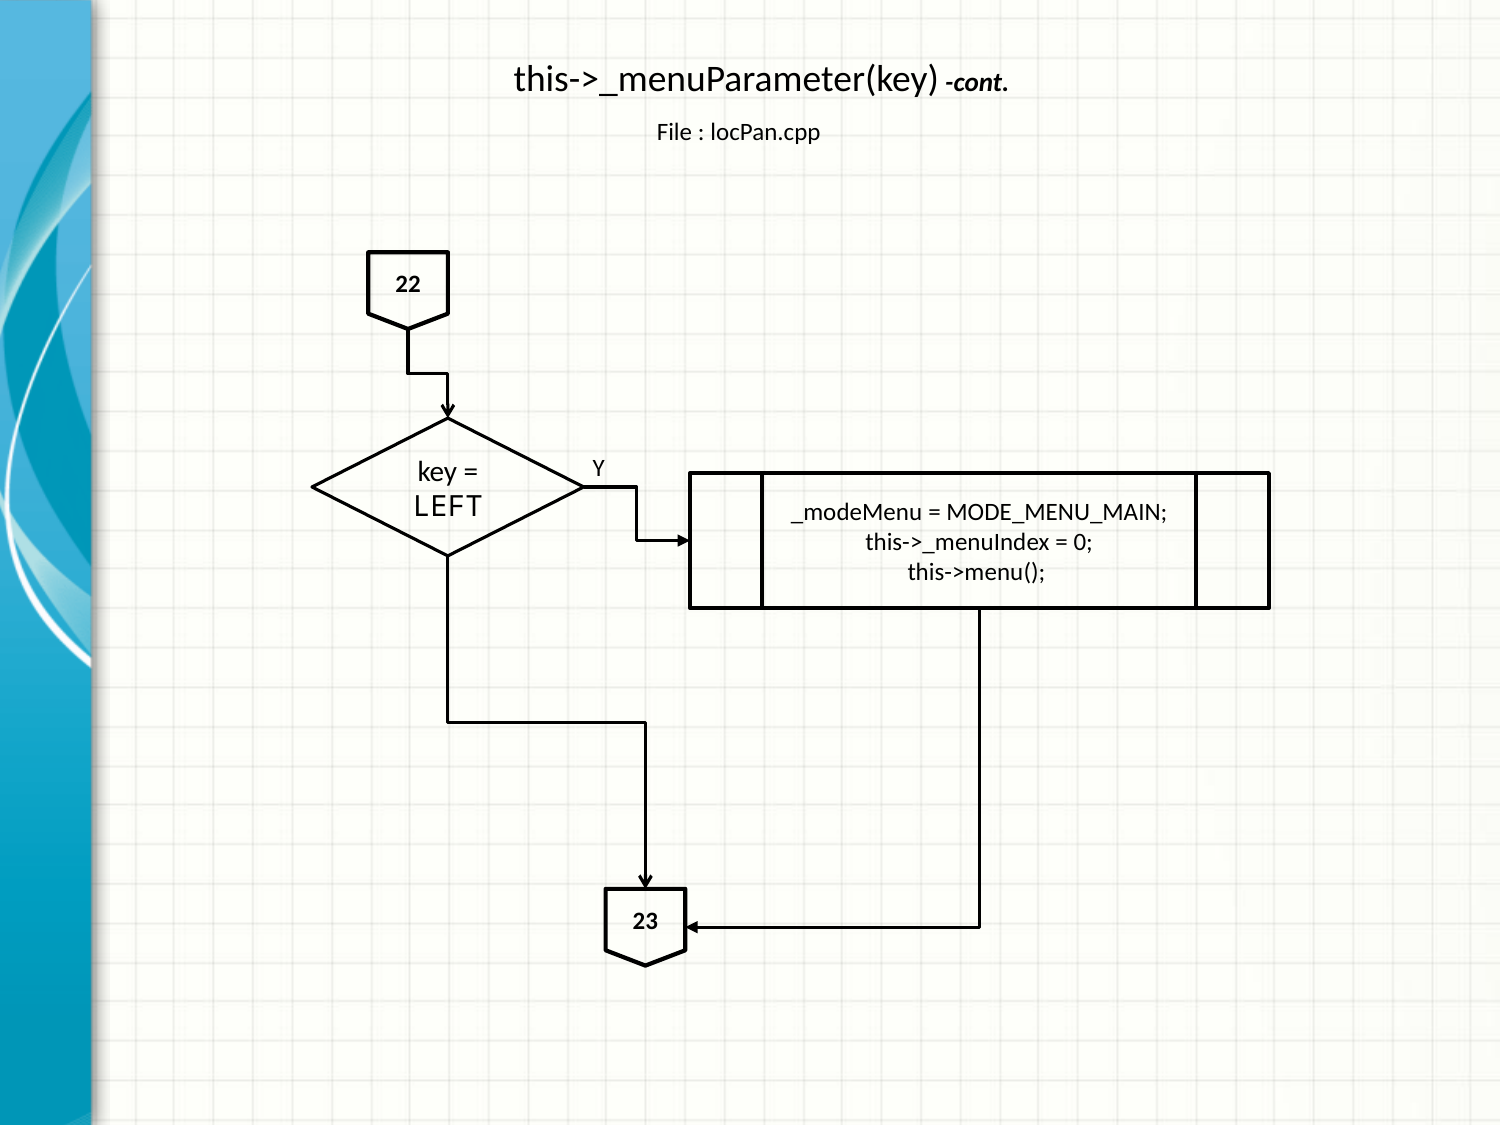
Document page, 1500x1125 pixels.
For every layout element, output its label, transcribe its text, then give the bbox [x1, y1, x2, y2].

text_box key = LEFT [309, 416, 579, 558]
picture [0, 0, 1500, 1125]
text_box _modeMenu = MODE_MENU_MAIN; this->_menuIndex = 0; this->menu(); [688, 471, 1271, 610]
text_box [583, 486, 691, 541]
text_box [383, 353, 473, 394]
title this->_menuParameter(key) -cont. [123, 41, 1399, 111]
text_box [672, 620, 993, 915]
text_box 22 [366, 250, 450, 331]
text_box Y [577, 444, 620, 490]
text_box 23 [603, 886, 688, 968]
text_box File : locPan.cpp [642, 111, 836, 153]
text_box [379, 623, 668, 822]
